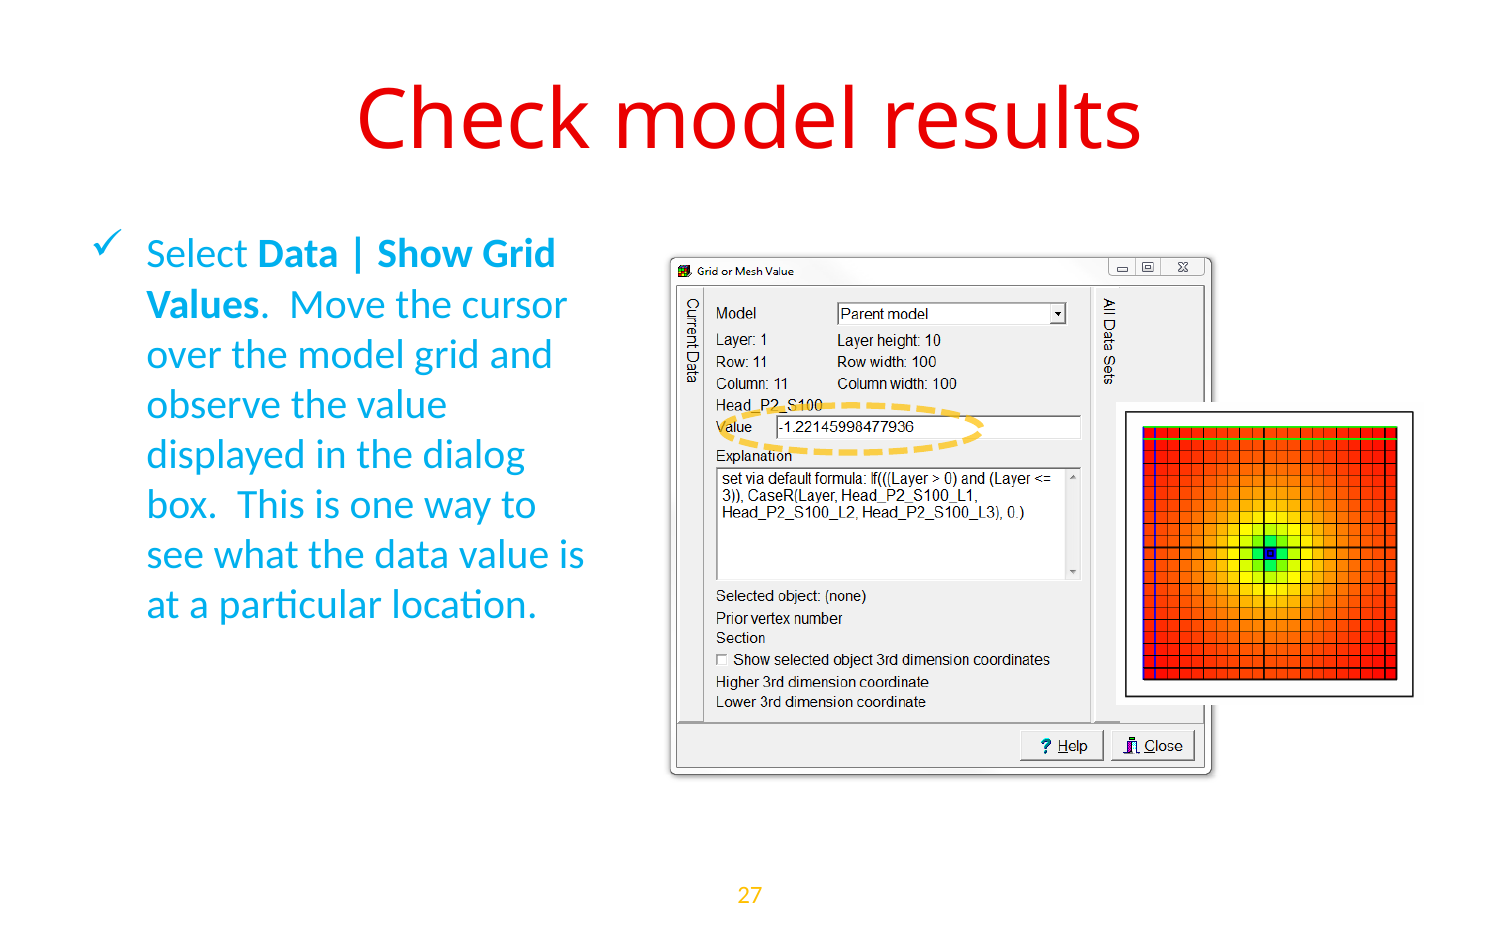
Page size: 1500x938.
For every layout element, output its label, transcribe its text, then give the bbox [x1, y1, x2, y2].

slide_number 27 [575, 868, 925, 919]
picture [655, 242, 1424, 794]
title Check model results [75, 37, 1425, 194]
list Select Data | Show Grid Values. Move the cursor over the model grid and observe the value displayed in the dialog box. This is one way to see what the data value is at a particular location. [75, 218, 607, 838]
